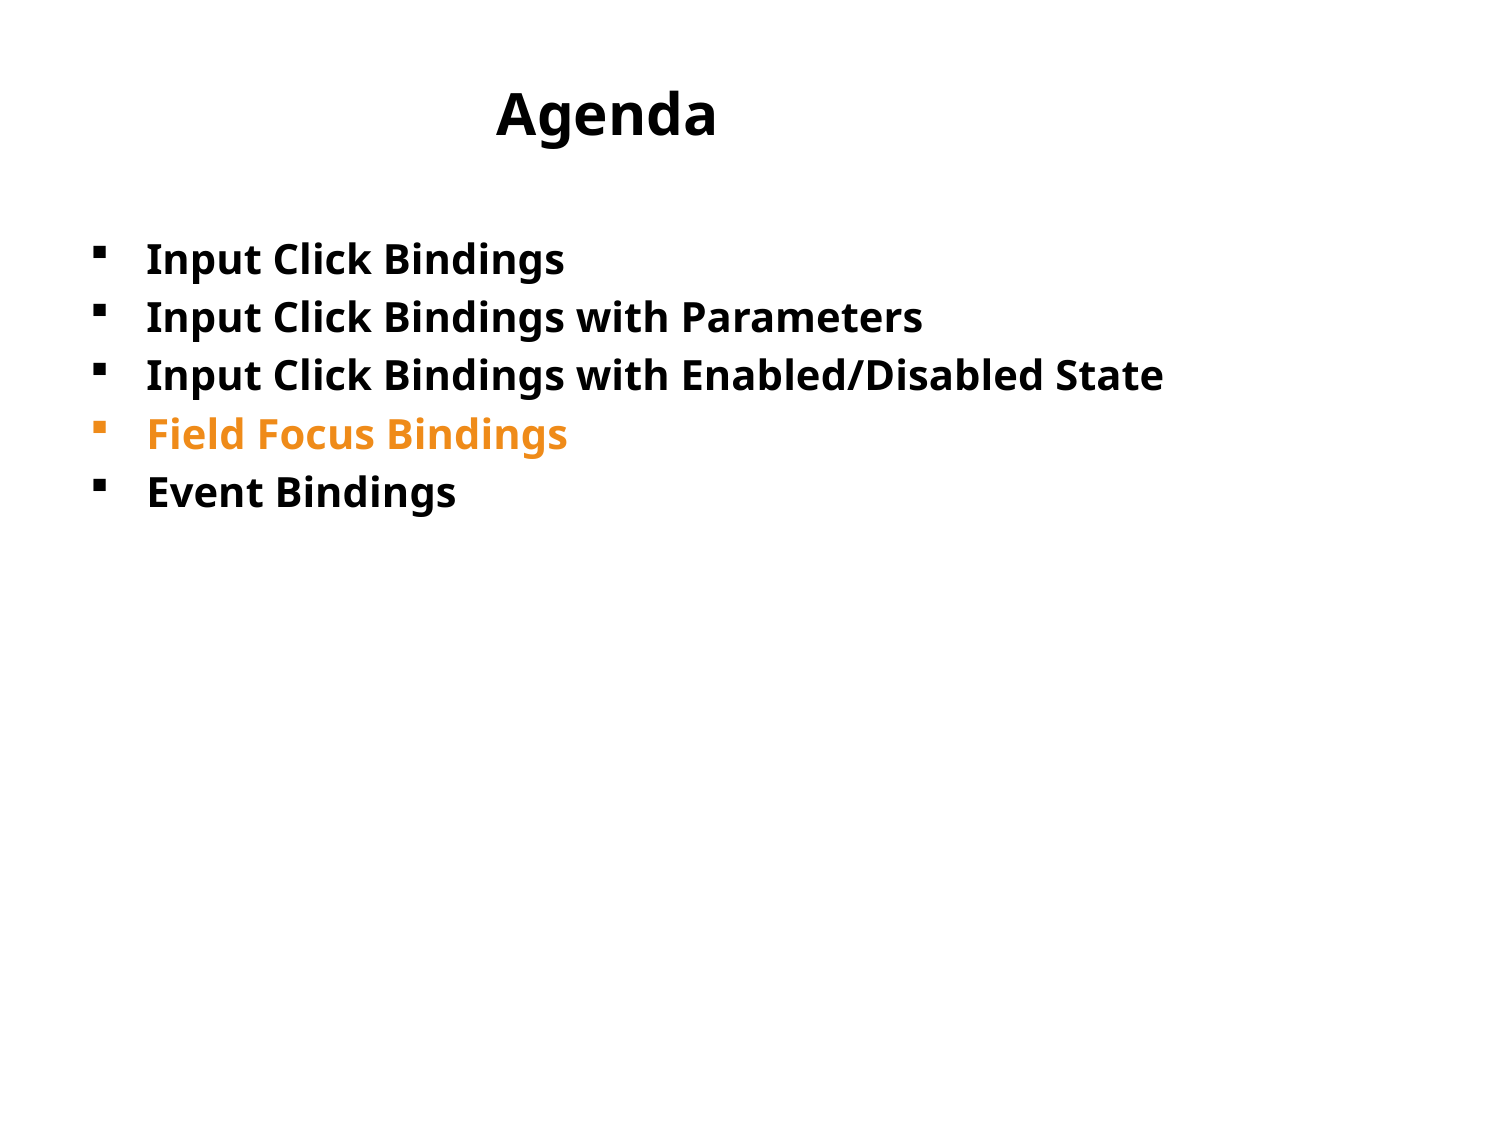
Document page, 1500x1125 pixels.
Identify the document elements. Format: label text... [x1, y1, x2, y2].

list Input Click Bindings Input Click Bindings with Parameters Input Click Bindings with Enabled/Disabled State Field Focus Bindings Event Bindings [74, 224, 1426, 963]
title Agenda [74, 49, 1426, 176]
